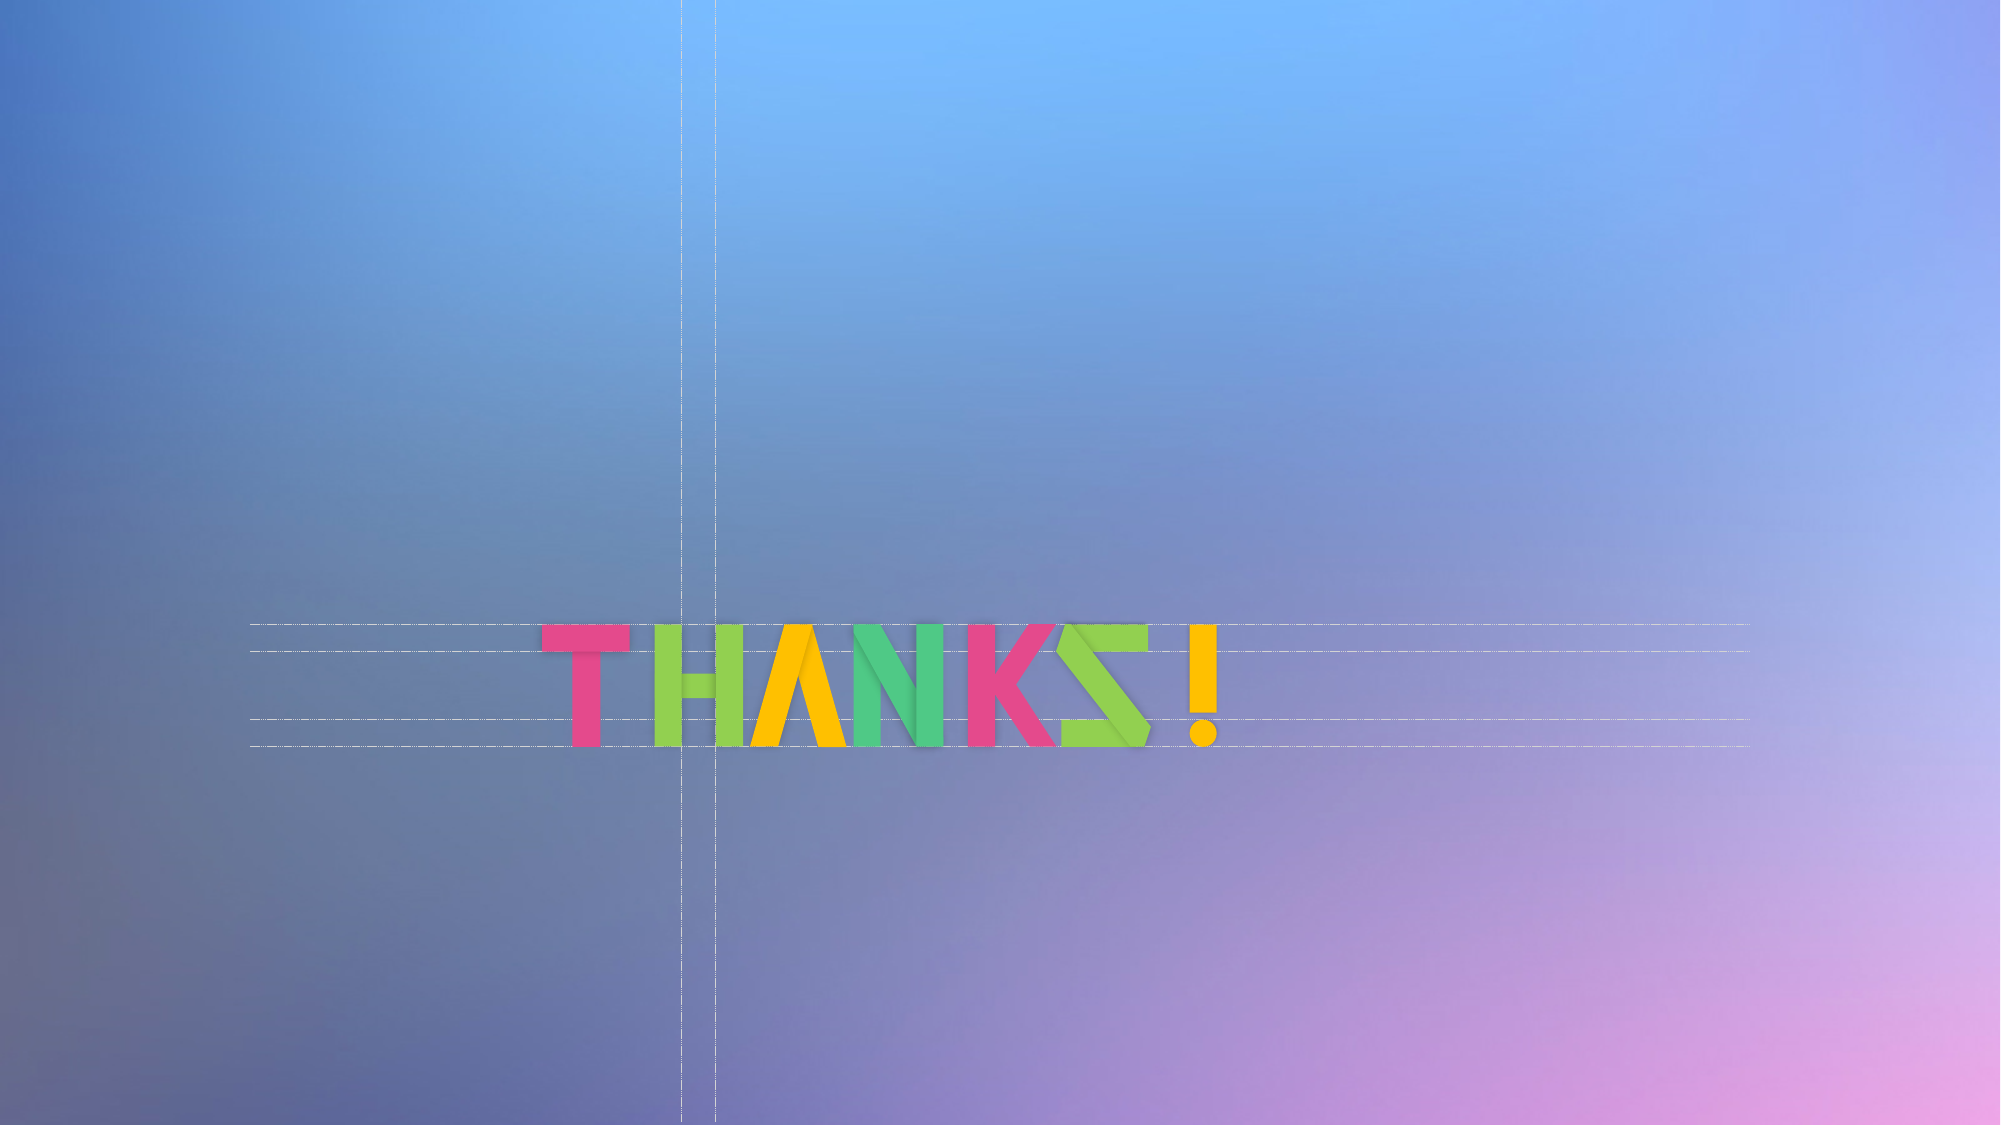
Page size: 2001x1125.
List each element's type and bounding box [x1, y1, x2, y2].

text_box [1061, 614, 1149, 760]
text_box [654, 624, 744, 747]
text_box [767, 618, 829, 754]
picture [0, 0, 2001, 1125]
text_box [967, 609, 1034, 761]
text_box [853, 610, 944, 759]
text_box [1189, 624, 1217, 747]
text_box [542, 624, 630, 747]
